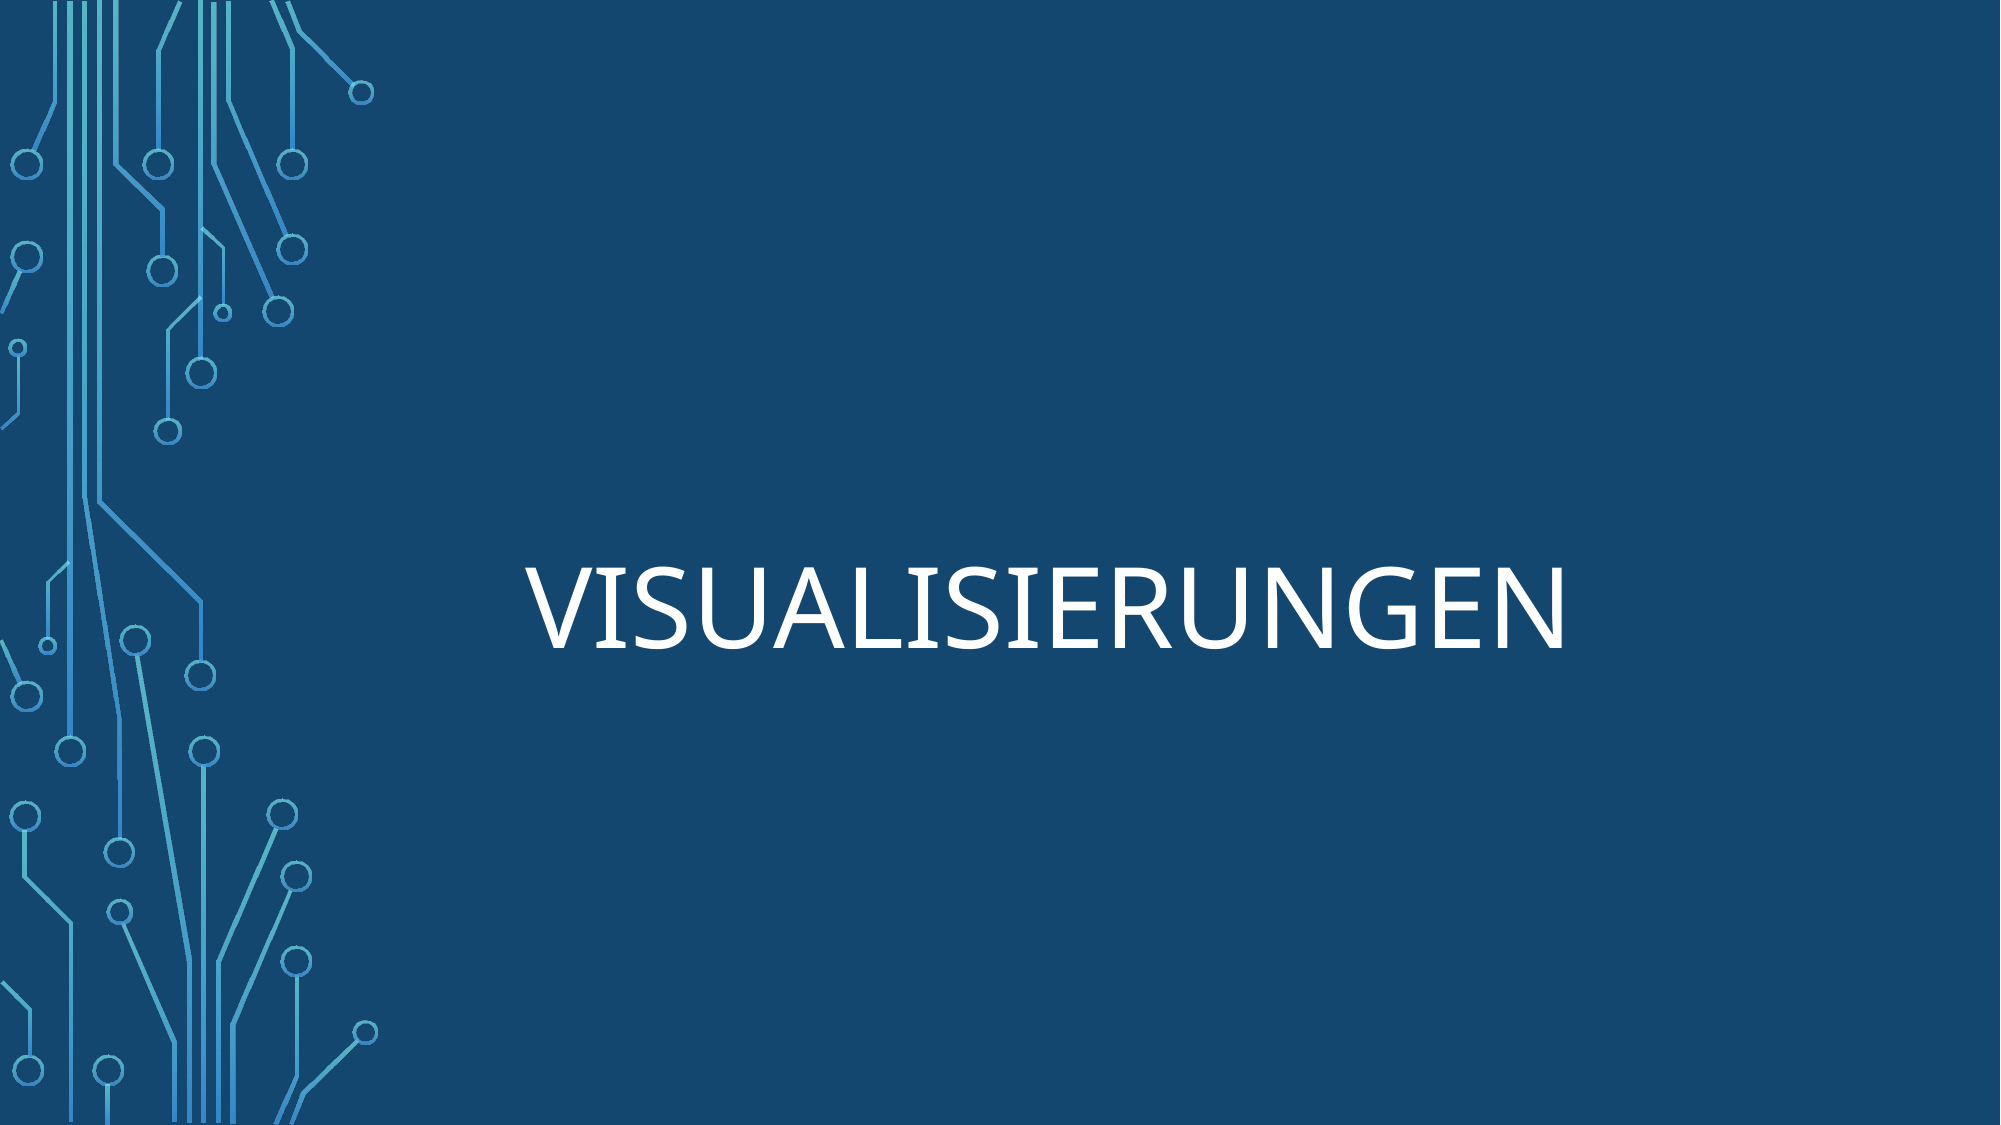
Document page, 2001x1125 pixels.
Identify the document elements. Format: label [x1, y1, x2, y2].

text_box [0, 0, 379, 1125]
picture [379, 0, 2000, 1125]
